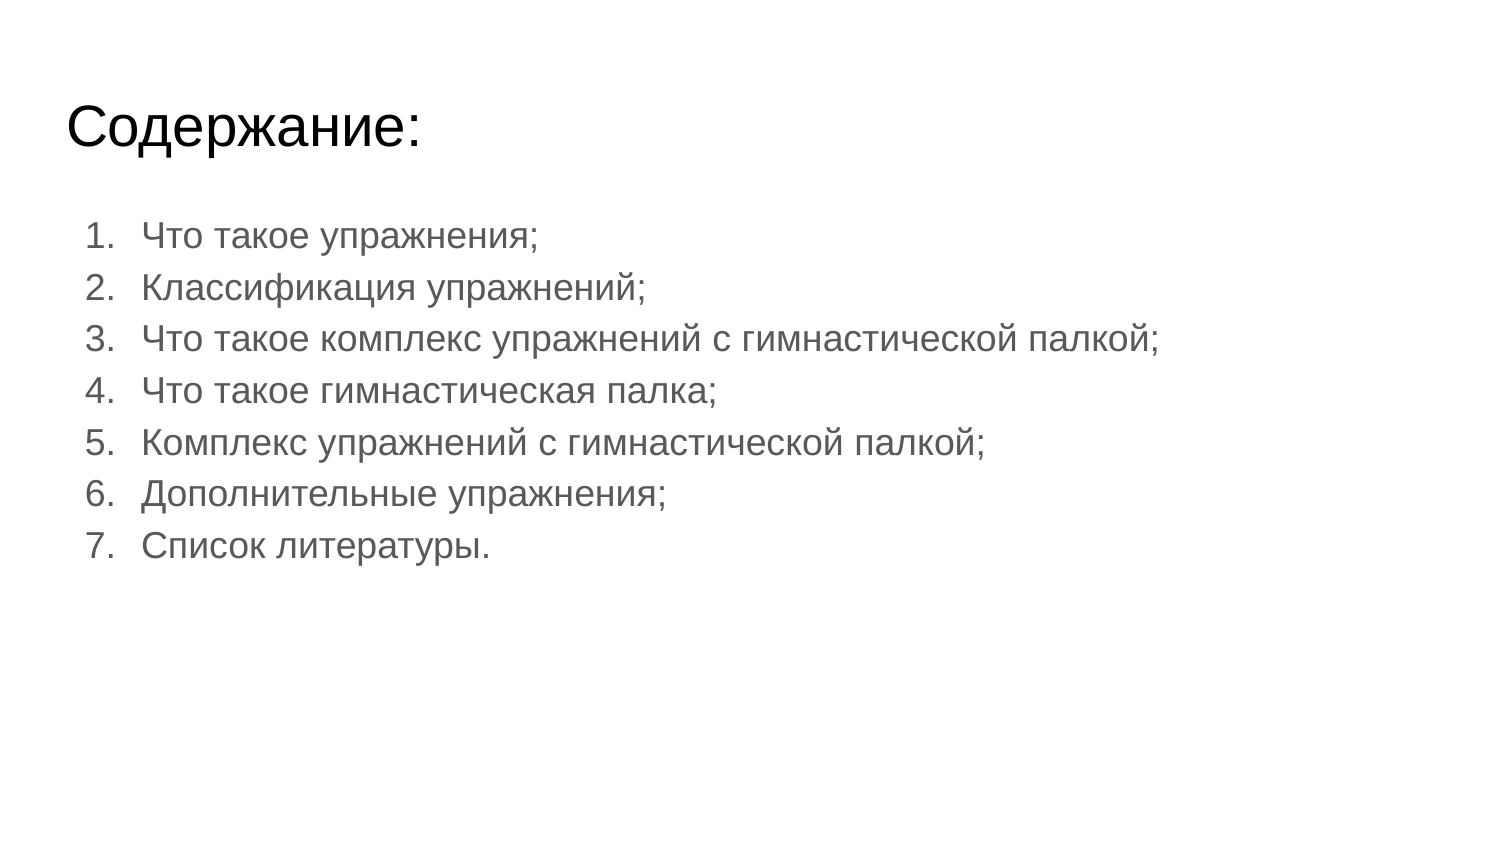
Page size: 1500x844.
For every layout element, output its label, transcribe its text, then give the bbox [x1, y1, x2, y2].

title Содержание: [51, 72, 1449, 167]
list Что такое упражнения; Классификация упражнений; Что такое комплекс упражнений с гимнастической палкой; Что такое гимнастическая палка; Комплекс упражнений с гимнастической палкой; Дополнительные упражнения; Список литературы. [51, 189, 1449, 750]
